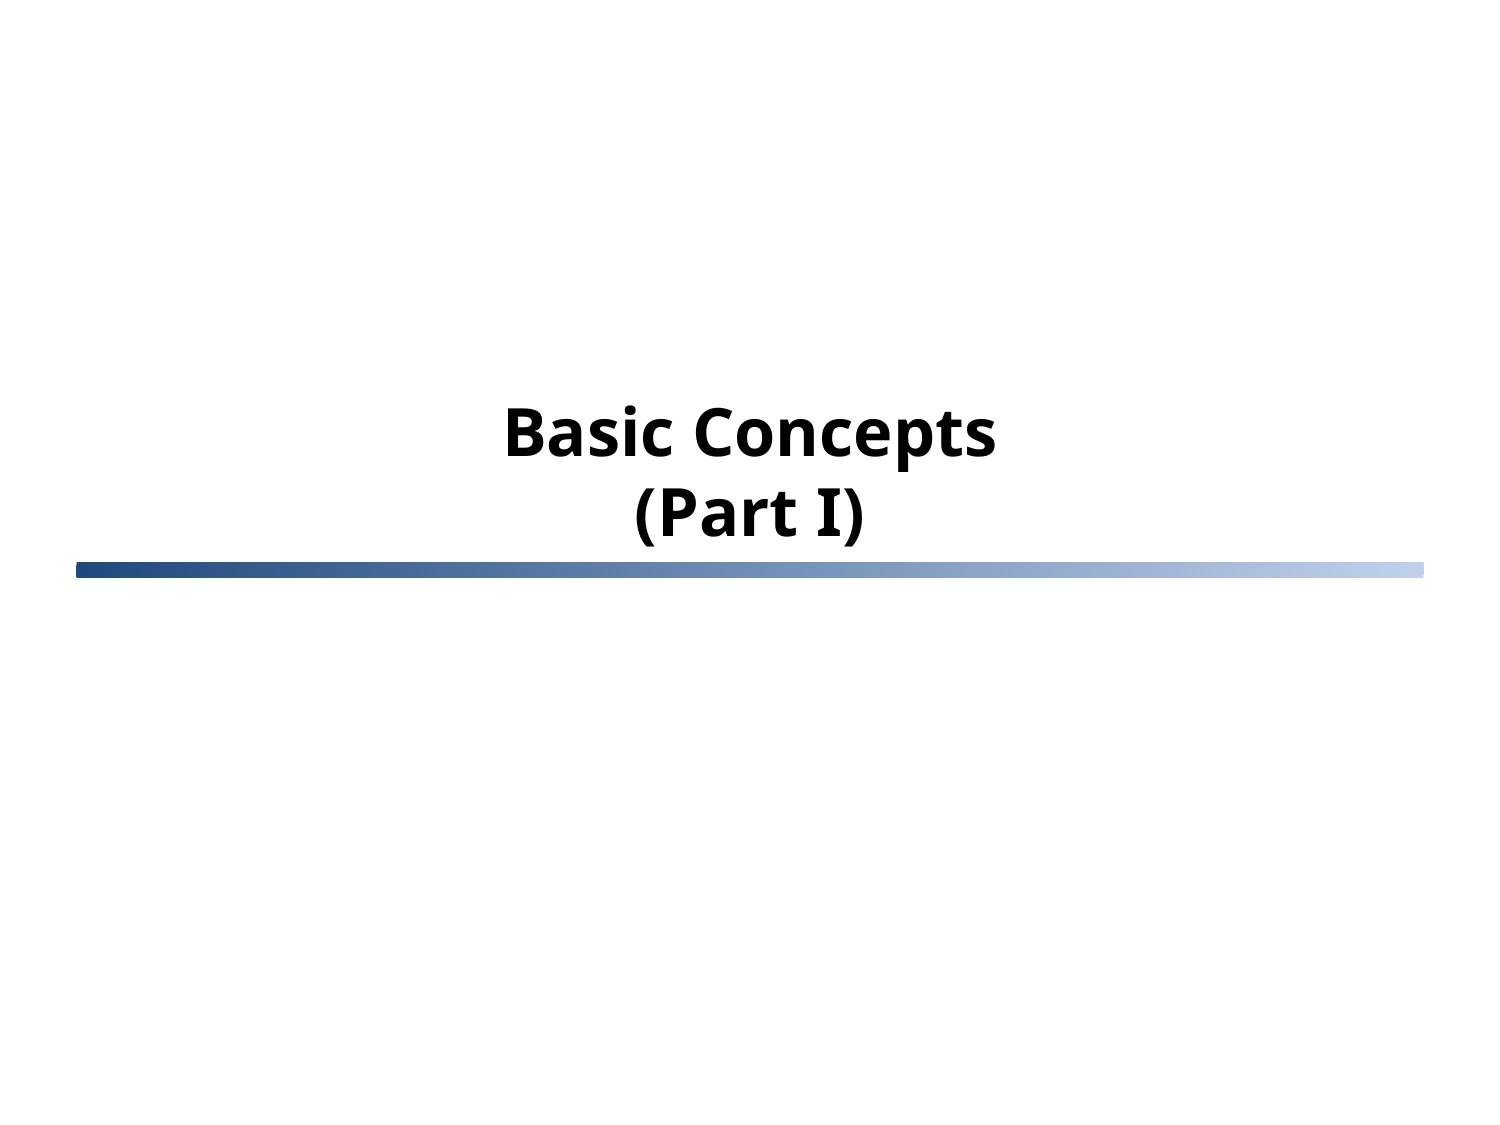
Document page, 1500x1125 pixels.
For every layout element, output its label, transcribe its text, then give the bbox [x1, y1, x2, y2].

title Basic Concepts (Part I) [112, 349, 1388, 591]
